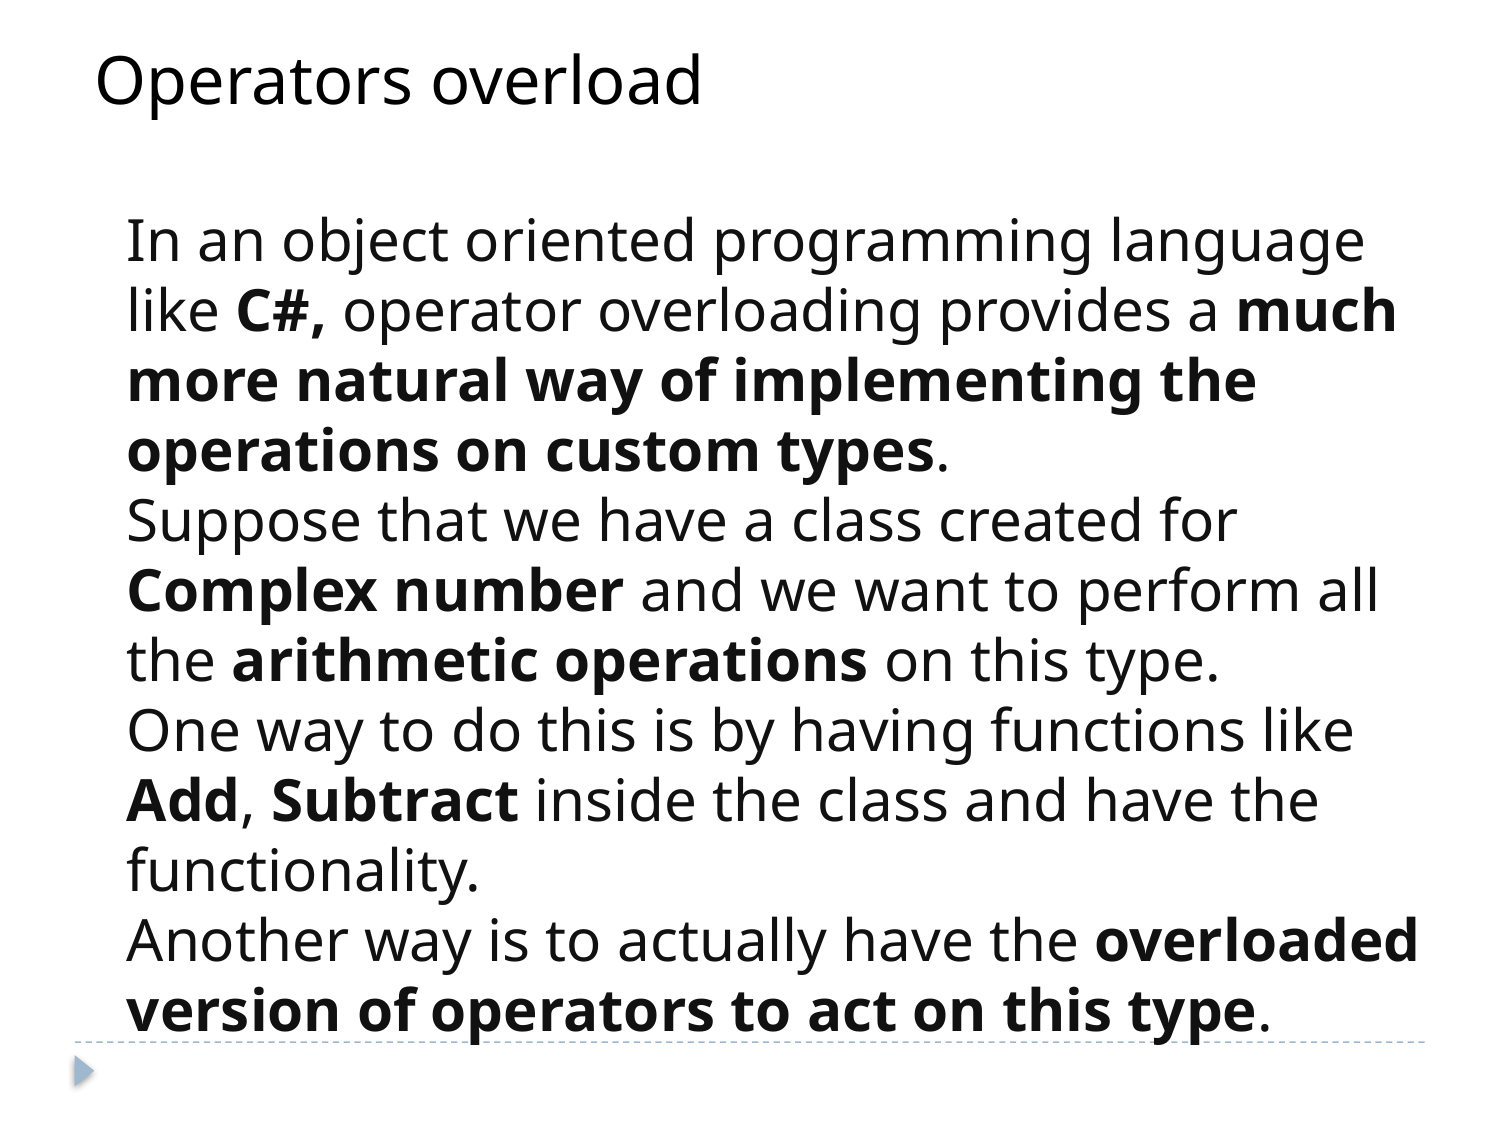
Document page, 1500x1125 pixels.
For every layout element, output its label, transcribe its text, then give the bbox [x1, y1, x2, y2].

text_box Operators overload [80, 30, 721, 126]
text_box In an object oriented programming language like C#, operator overloading provides a much more natural way of implementing the operations on custom types. Suppose that we have a class created for Complex number and we want to perform all the arithmetic operations on this type. One way to do this is by having functions like Add, Subtract inside the class and have the functionality. Another way is to actually have the overloaded version of operators to act on this type. [112, 196, 1447, 1051]
